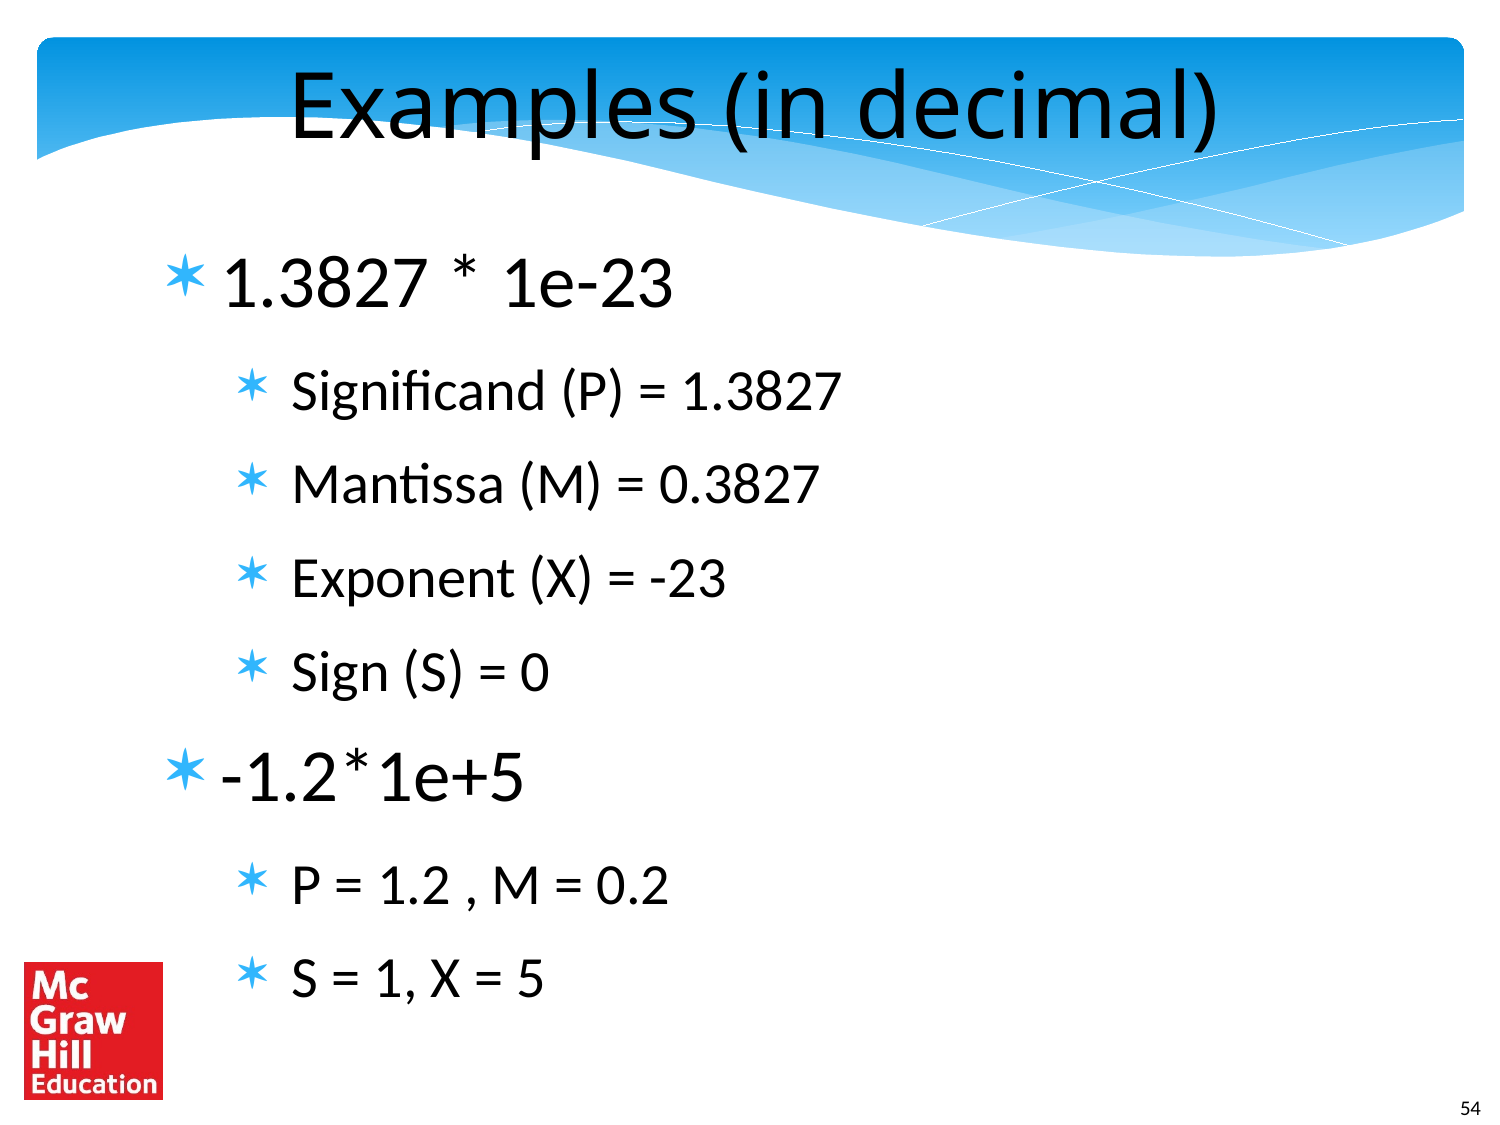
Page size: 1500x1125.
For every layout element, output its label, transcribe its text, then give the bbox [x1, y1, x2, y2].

picture [24, 962, 163, 1101]
list 1.3827 * 1e-23 Significand (P) = 1.3827 Mantissa (M) = 0.3827 Exponent (X) = -23 Sign (S) = 0 -1.2*1e+5 P = 1.2 , M = 0.2 S = 1, X = 5 [150, 232, 1367, 975]
title Examples (in decimal) [145, 24, 1363, 179]
text_box 54 [1445, 1087, 1500, 1125]
